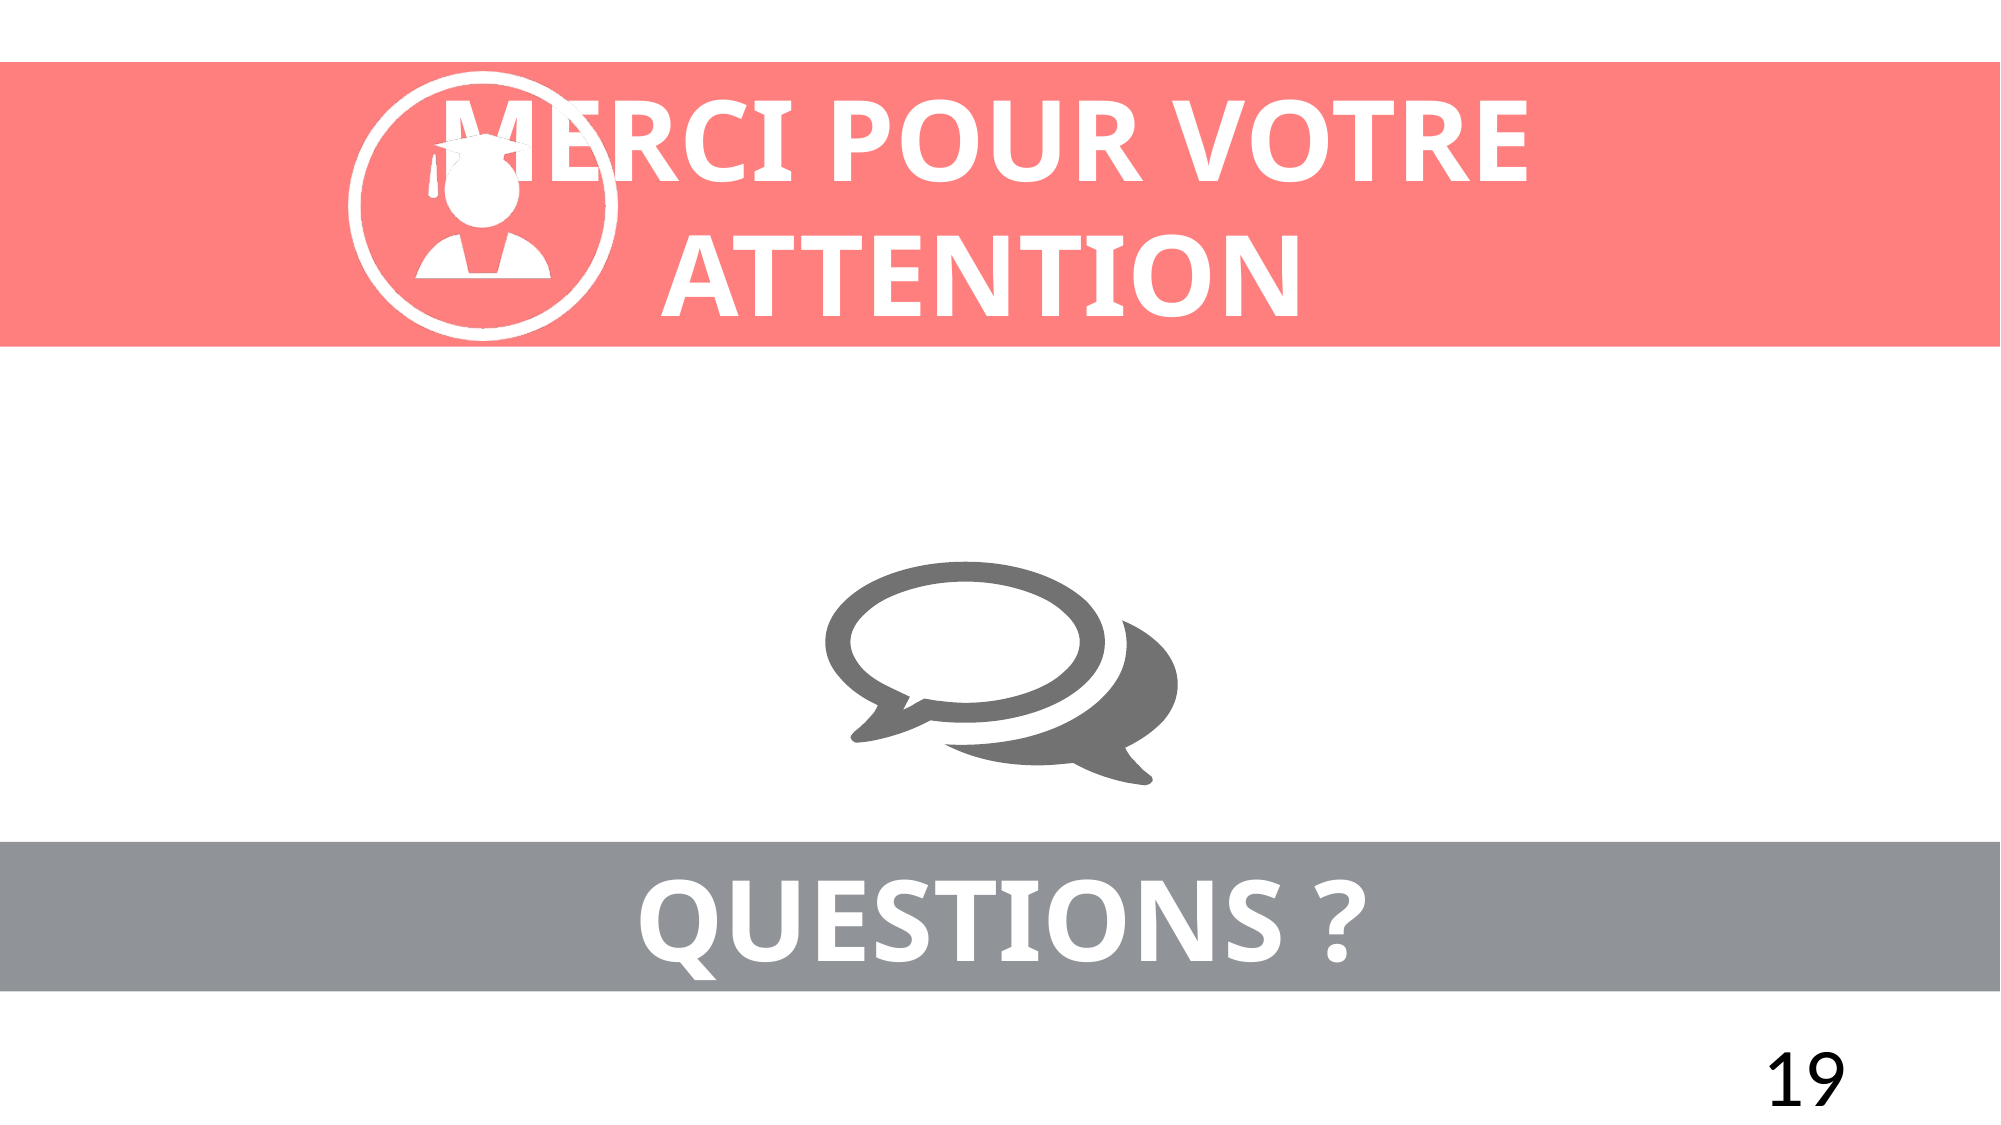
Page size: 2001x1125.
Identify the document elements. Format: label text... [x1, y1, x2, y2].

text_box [825, 561, 1178, 786]
text_box Merci Pour Votre Attention [0, 62, 2000, 347]
slide_number 19 [1412, 1042, 1863, 1103]
text_box Questions ? [0, 841, 2000, 992]
picture [348, 71, 618, 341]
